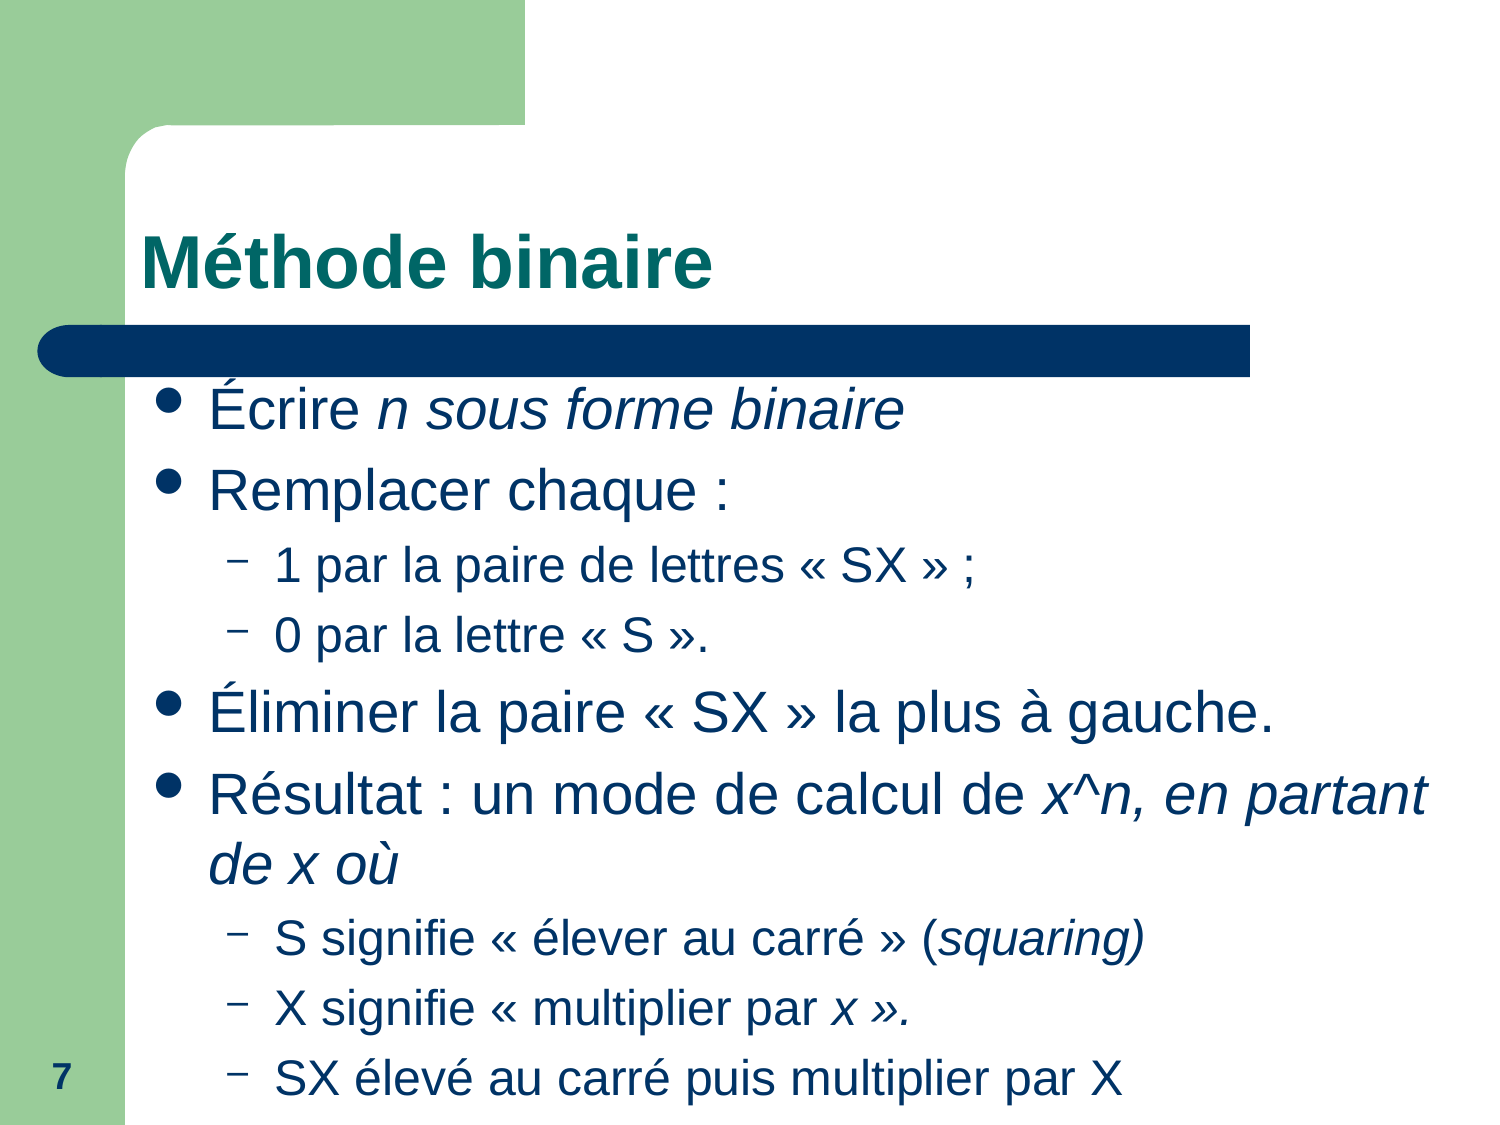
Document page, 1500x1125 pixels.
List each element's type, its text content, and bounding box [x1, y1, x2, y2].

title Méthode binaire [124, 124, 1426, 313]
slide_number 7 [13, 1023, 111, 1105]
list Écrire n sous forme binaire Remplacer chaque : 1 par la paire de lettres « SX » ; 0 par la lettre « S ». Éliminer la paire « SX » la plus à gauche. Résultat : un mode de calcul de x^n, en partant de x où S signifie « élever au carré » (squaring) X signifie « multiplier par x ». SX élevé au carré puis multiplier par X [137, 363, 1500, 975]
